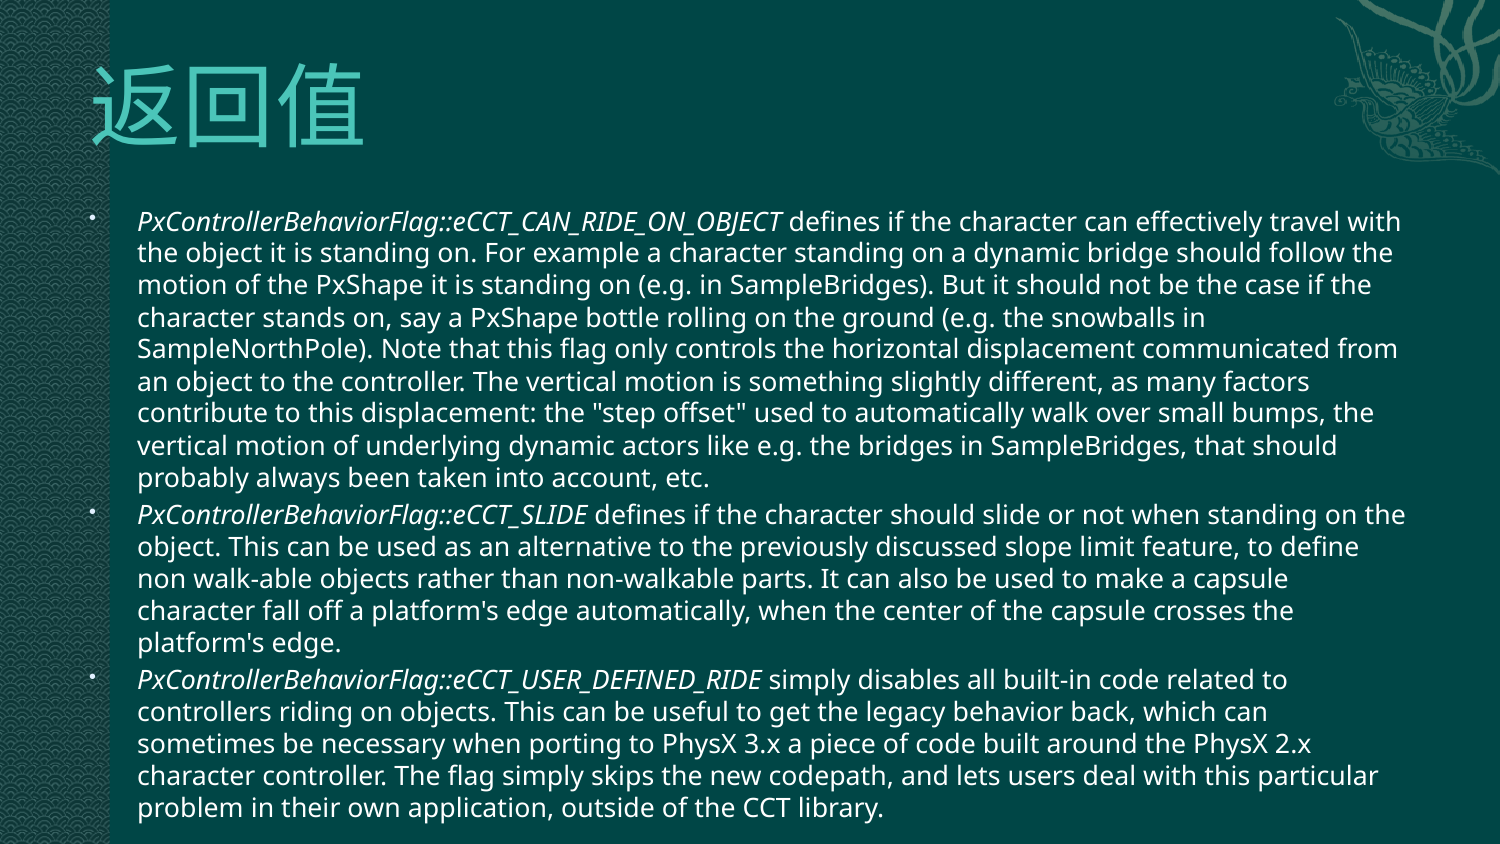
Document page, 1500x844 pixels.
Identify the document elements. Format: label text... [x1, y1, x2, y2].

list PxControllerBehaviorFlag::eCCT_CAN_RIDE_ON_OBJECT defines if the character can effectively travel with the object it is standing on. For example a character standing on a dynamic bridge should follow the motion of the PxShape it is standing on (e.g. in SampleBridges). But it should not be the case if the character stands on, say a PxShape bottle rolling on the ground (e.g. the snowballs in SampleNorthPole). Note that this flag only controls the horizontal displacement communicated from an object to the controller. The vertical motion is something slightly different, as many factors contribute to this displacement: the "step offset" used to automatically walk over small bumps, the vertical motion of underlying dynamic actors like e.g. the bridges in SampleBridges, that should probably always been taken into account, etc. PxControllerBehaviorFlag::eCCT_SLIDE defines if the character should slide or not when standing on the object. This can be used as an alternative to the previously discussed slope limit feature, to define non walk-able objects rather than non-walkable parts. It can also be used to make a capsule character fall off a platform's edge automatically, when the center of the capsule crosses the platform's edge. PxControllerBehaviorFlag::eCCT_USER_DEFINED_RIDE simply disables all built-in code related to controllers riding on objects. This can be useful to get the legacy behavior back, which can sometimes be necessary when porting to PhysX 3.x a piece of code built around the PhysX 2.x character controller. The flag simply skips the new codepath, and lets users deal with this particular problem in their own application, outside of the CCT library. [75, 196, 1425, 844]
picture [0, 0, 110, 844]
title 返回值 [75, 33, 1351, 175]
